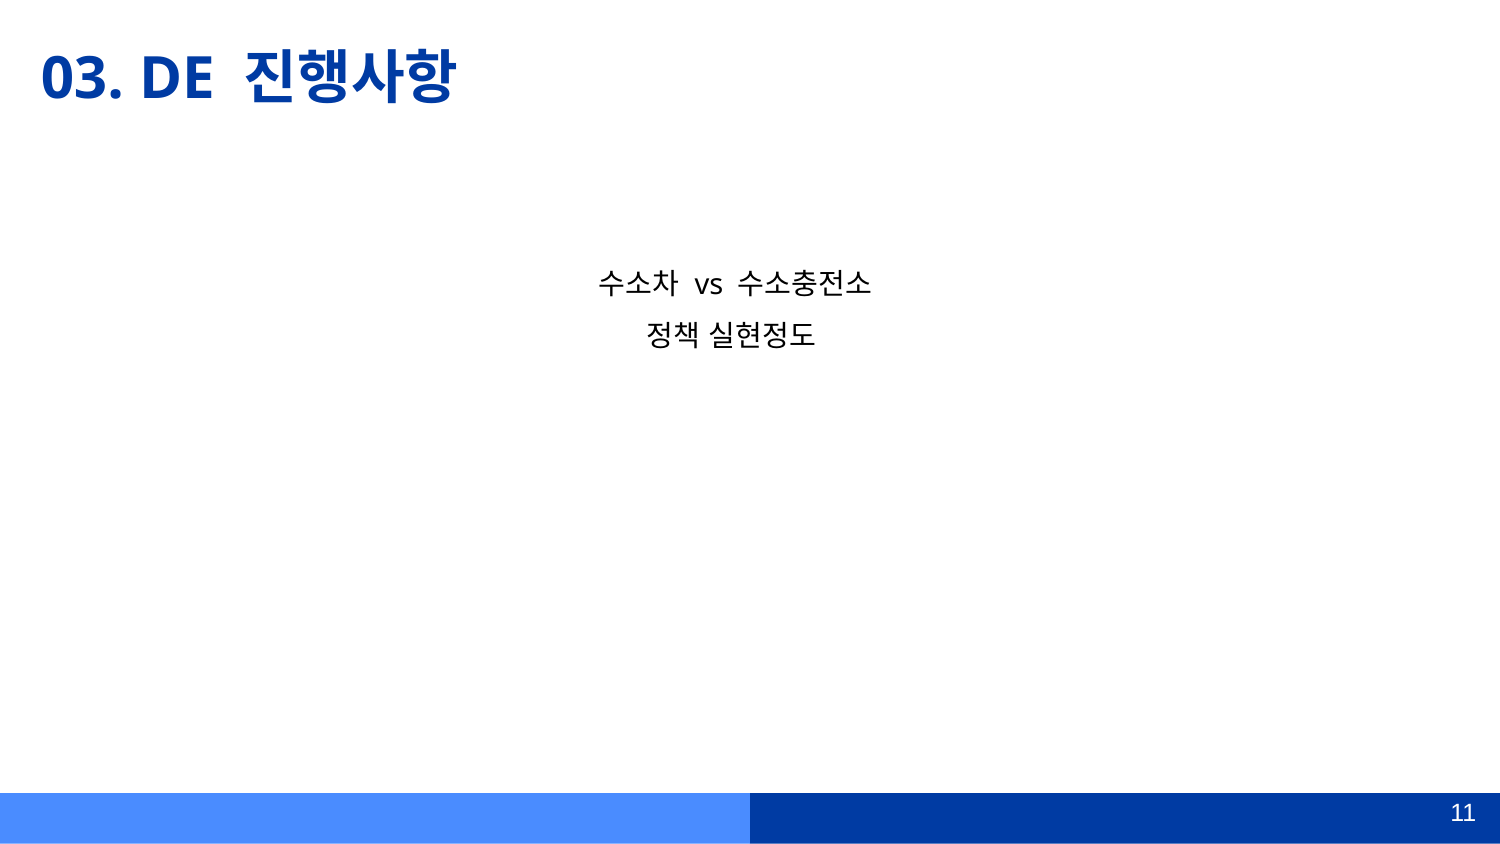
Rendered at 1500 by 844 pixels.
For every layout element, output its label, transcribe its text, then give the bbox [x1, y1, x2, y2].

slide_number 11 [1153, 788, 1492, 834]
subtitle 수소차 vs 수소충전소 정책 실현정도 [123, 232, 1330, 352]
title 03. DE 진행사항 [25, 25, 1291, 120]
